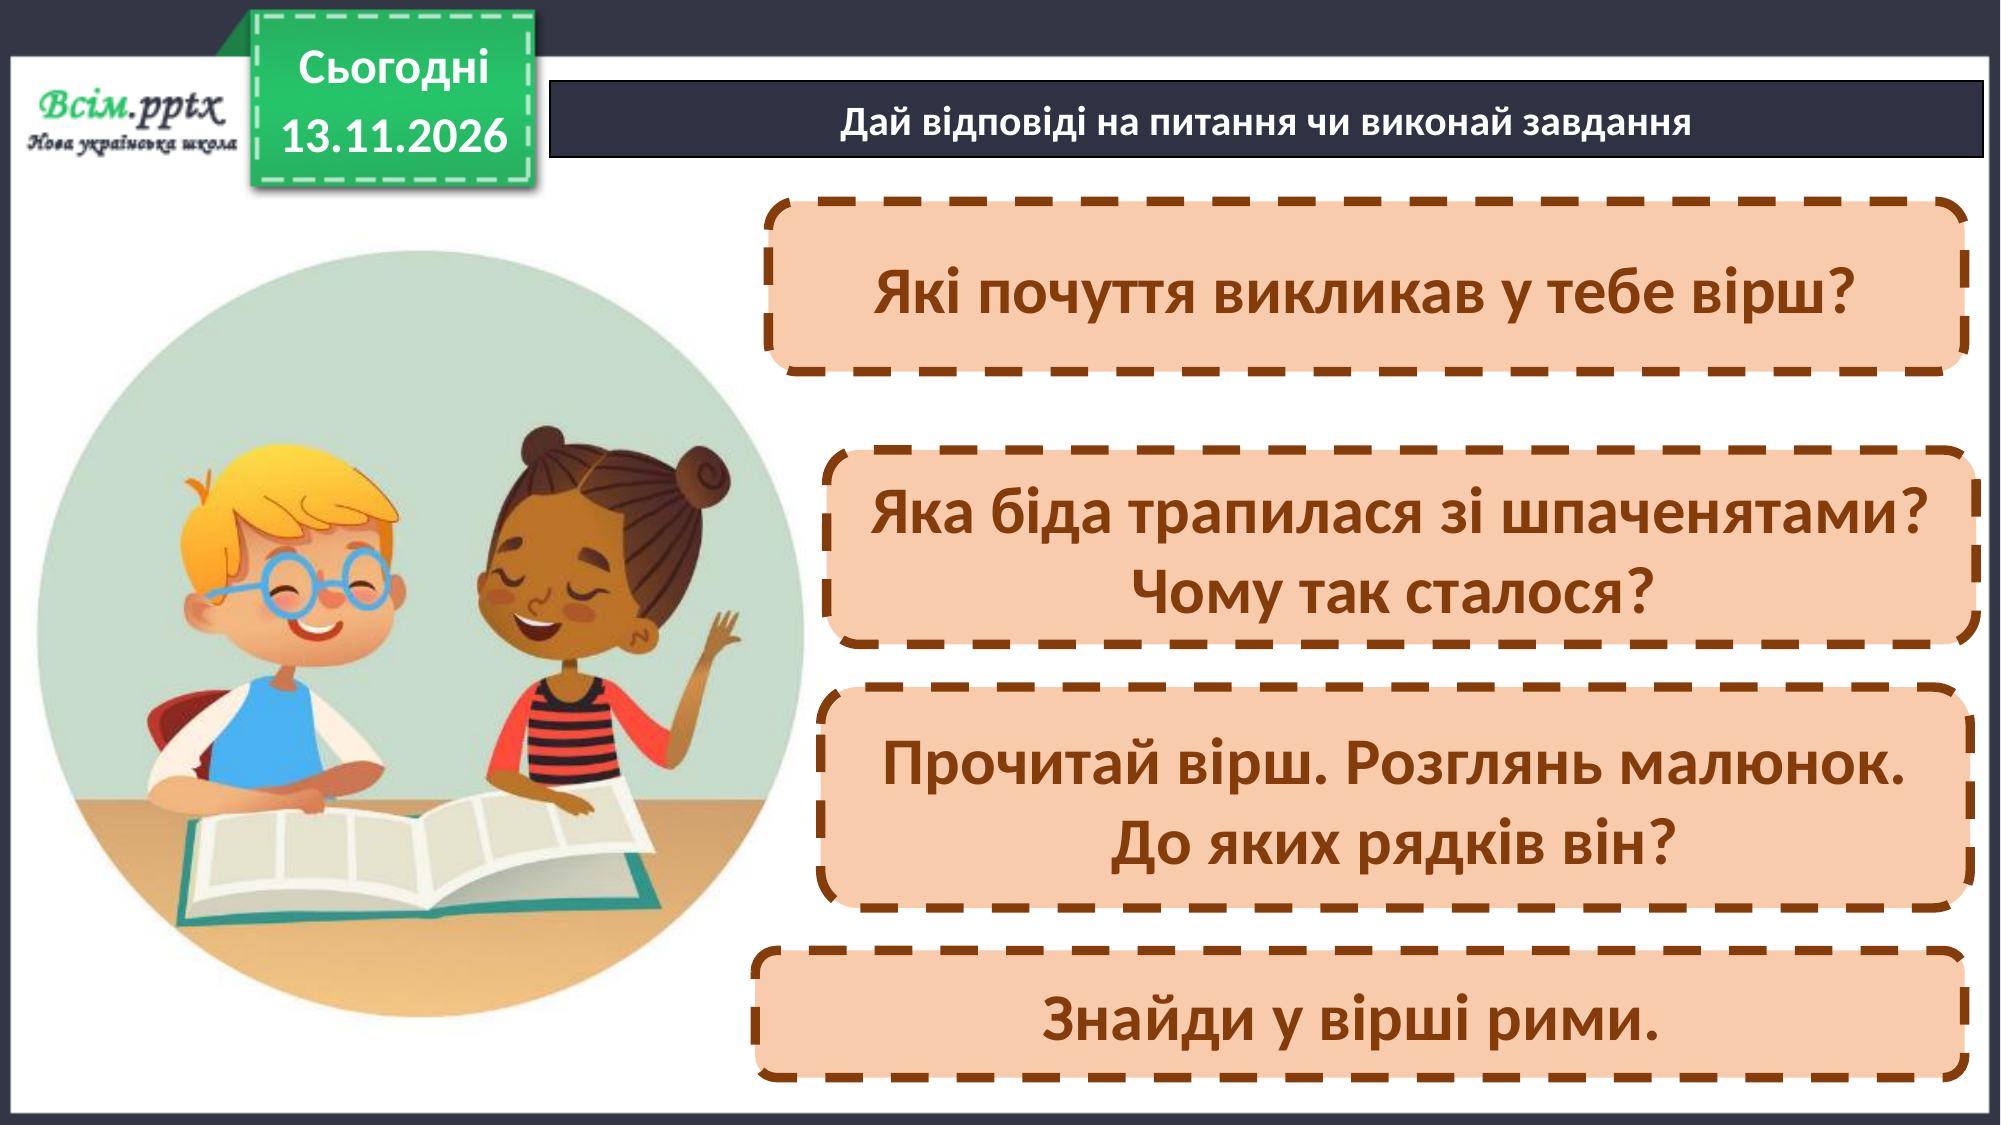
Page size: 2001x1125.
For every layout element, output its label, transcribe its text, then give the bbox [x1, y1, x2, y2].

text_box Які почуття викликав у тебе вірш? [767, 200, 1966, 373]
picture [0, 0, 2001, 1125]
text_box Дай відповіді на питання чи виконай завдання [549, 80, 1984, 158]
text_box Прочитай вірш. Розглянь малюнок. До яких рядків він? [827, 685, 1972, 910]
text_box Яка біда трапилася зі шпаченятами? Чому так сталося? [827, 448, 1978, 646]
text_box 06.04.2022 [263, 101, 524, 164]
text_box Знайди у вірші рими. [754, 949, 1966, 1079]
text_box Сьогодні [284, 26, 535, 101]
